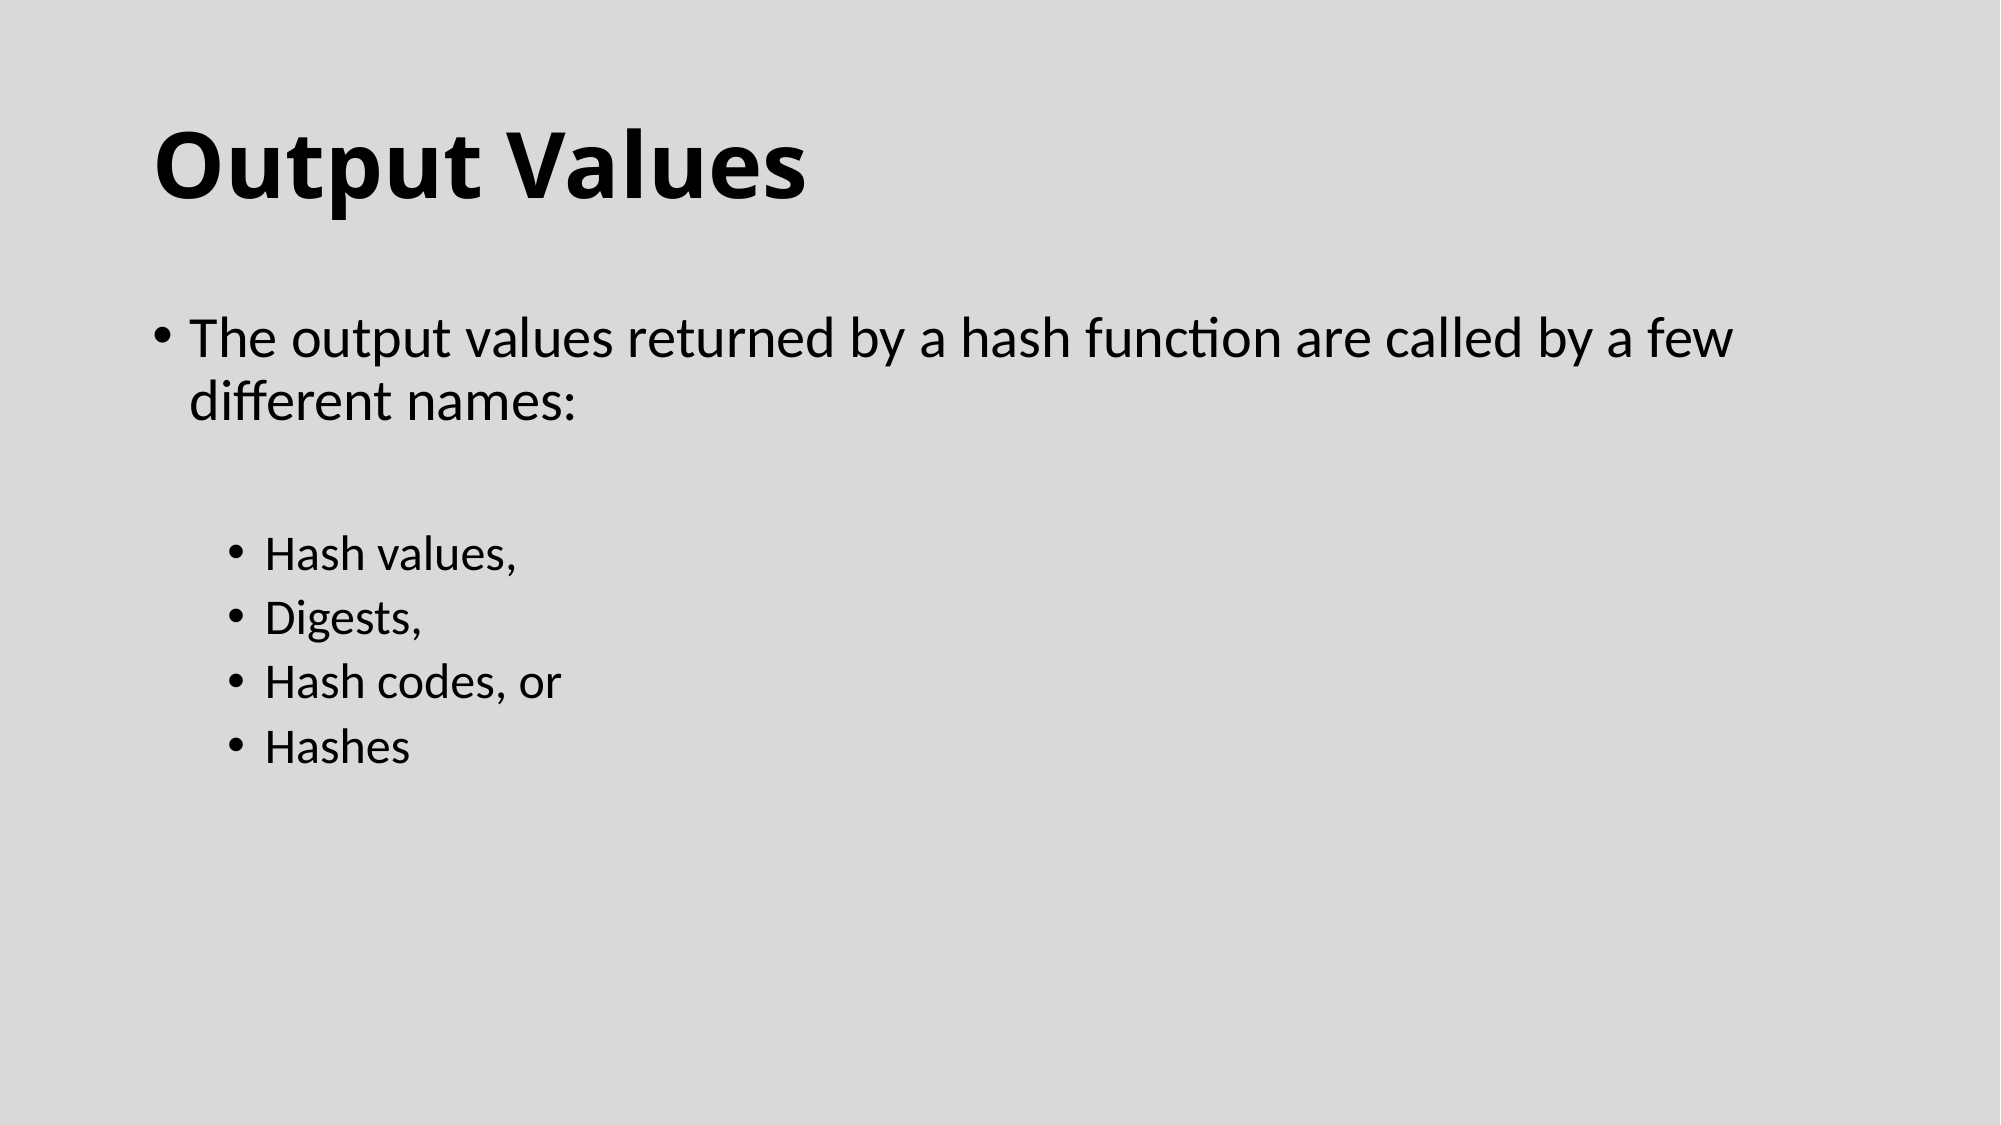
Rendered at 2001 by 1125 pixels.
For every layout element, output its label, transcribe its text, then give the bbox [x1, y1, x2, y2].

title Output Values [137, 59, 1863, 278]
list The output values returned by a hash function are called by a few different names: Hash values, Digests, Hash codes, or Hashes [137, 299, 1863, 1014]
